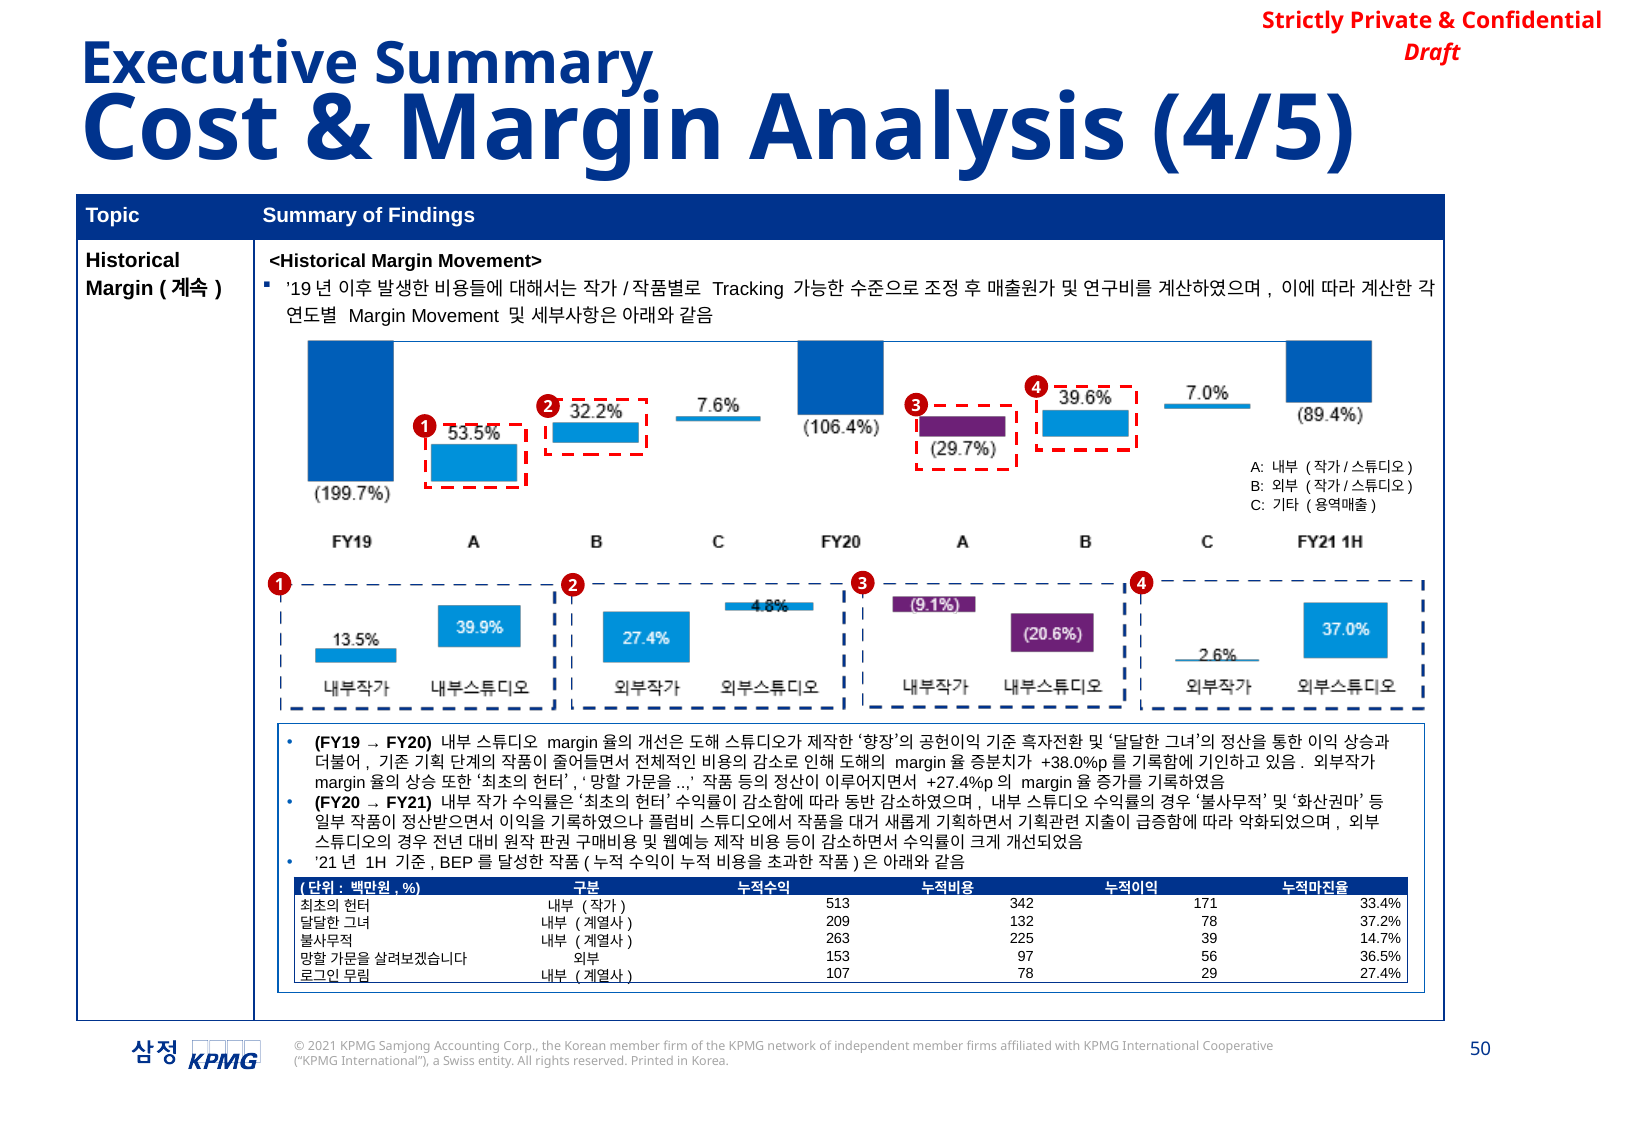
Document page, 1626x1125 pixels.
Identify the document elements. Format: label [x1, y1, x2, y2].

text_box [1024, 375, 1138, 451]
text_box [561, 572, 585, 597]
text_box [850, 570, 875, 595]
text_box [65, 91, 1475, 188]
text_box [269, 248, 543, 272]
picture [129, 1038, 263, 1071]
text_box [277, 722, 1425, 994]
text_box [412, 414, 527, 489]
picture [280, 584, 558, 712]
text_box [65, 37, 1475, 83]
text_box [904, 392, 1018, 470]
picture [571, 583, 849, 713]
text_box [1129, 570, 1154, 595]
table_cell [255, 240, 1443, 1020]
text_box [267, 571, 292, 596]
picture [1140, 580, 1428, 712]
table_header [295, 878, 1407, 895]
table_header [78, 196, 253, 239]
picture [862, 583, 1128, 712]
picture [277, 327, 1408, 569]
table_header [255, 196, 1443, 239]
text_box [536, 394, 647, 455]
text_box [1250, 458, 1418, 514]
table_cell [78, 240, 253, 1020]
